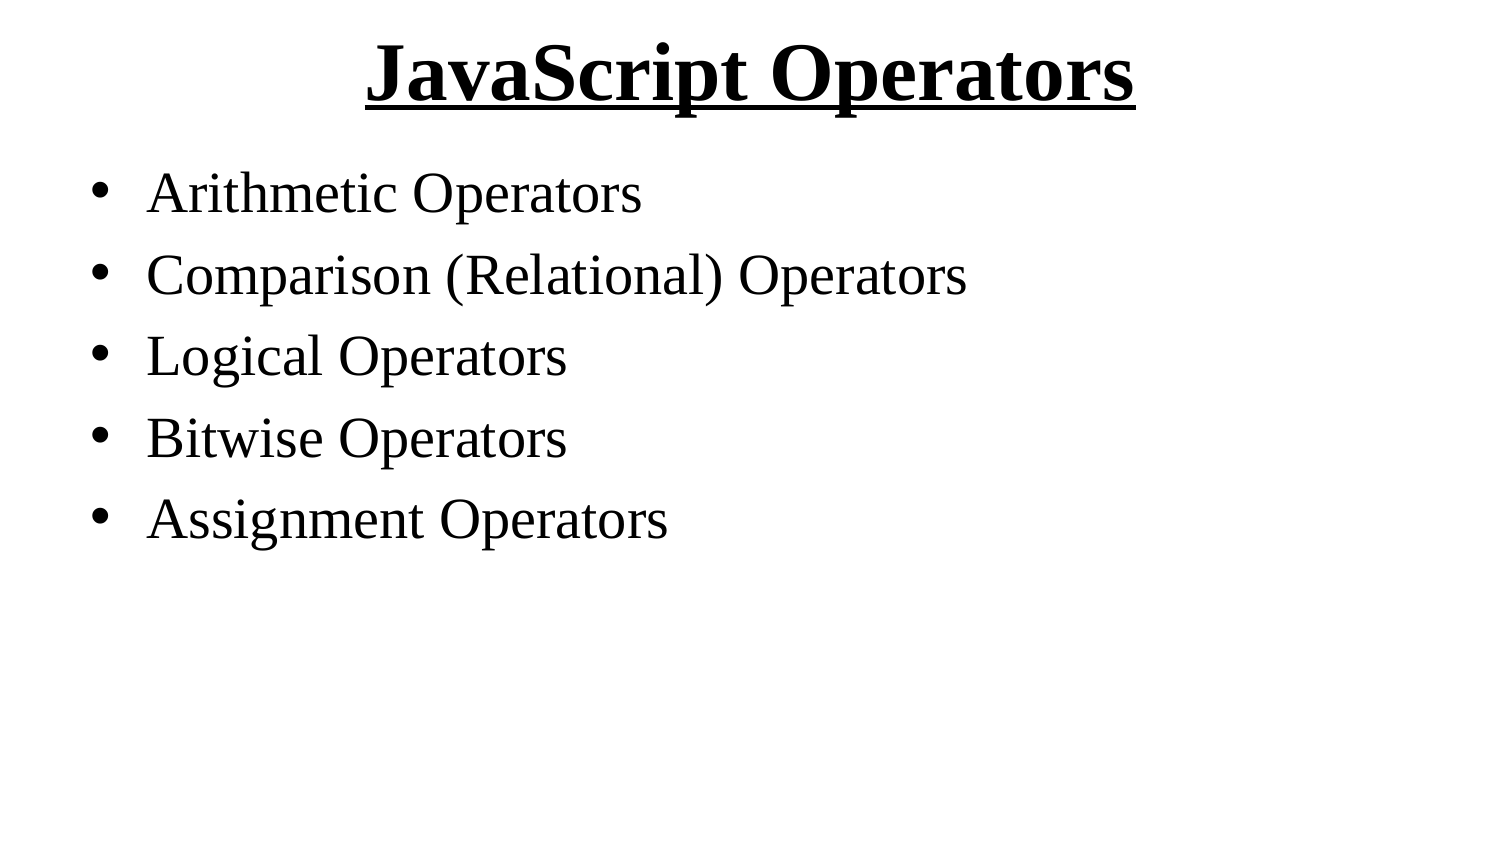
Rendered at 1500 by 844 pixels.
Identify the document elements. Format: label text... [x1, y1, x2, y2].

title JavaScript Operators [75, 0, 1425, 138]
list Arithmetic Operators Comparison (Relational) Operators Logical Operators Bitwise Operators Assignment Operators [75, 146, 1425, 704]
